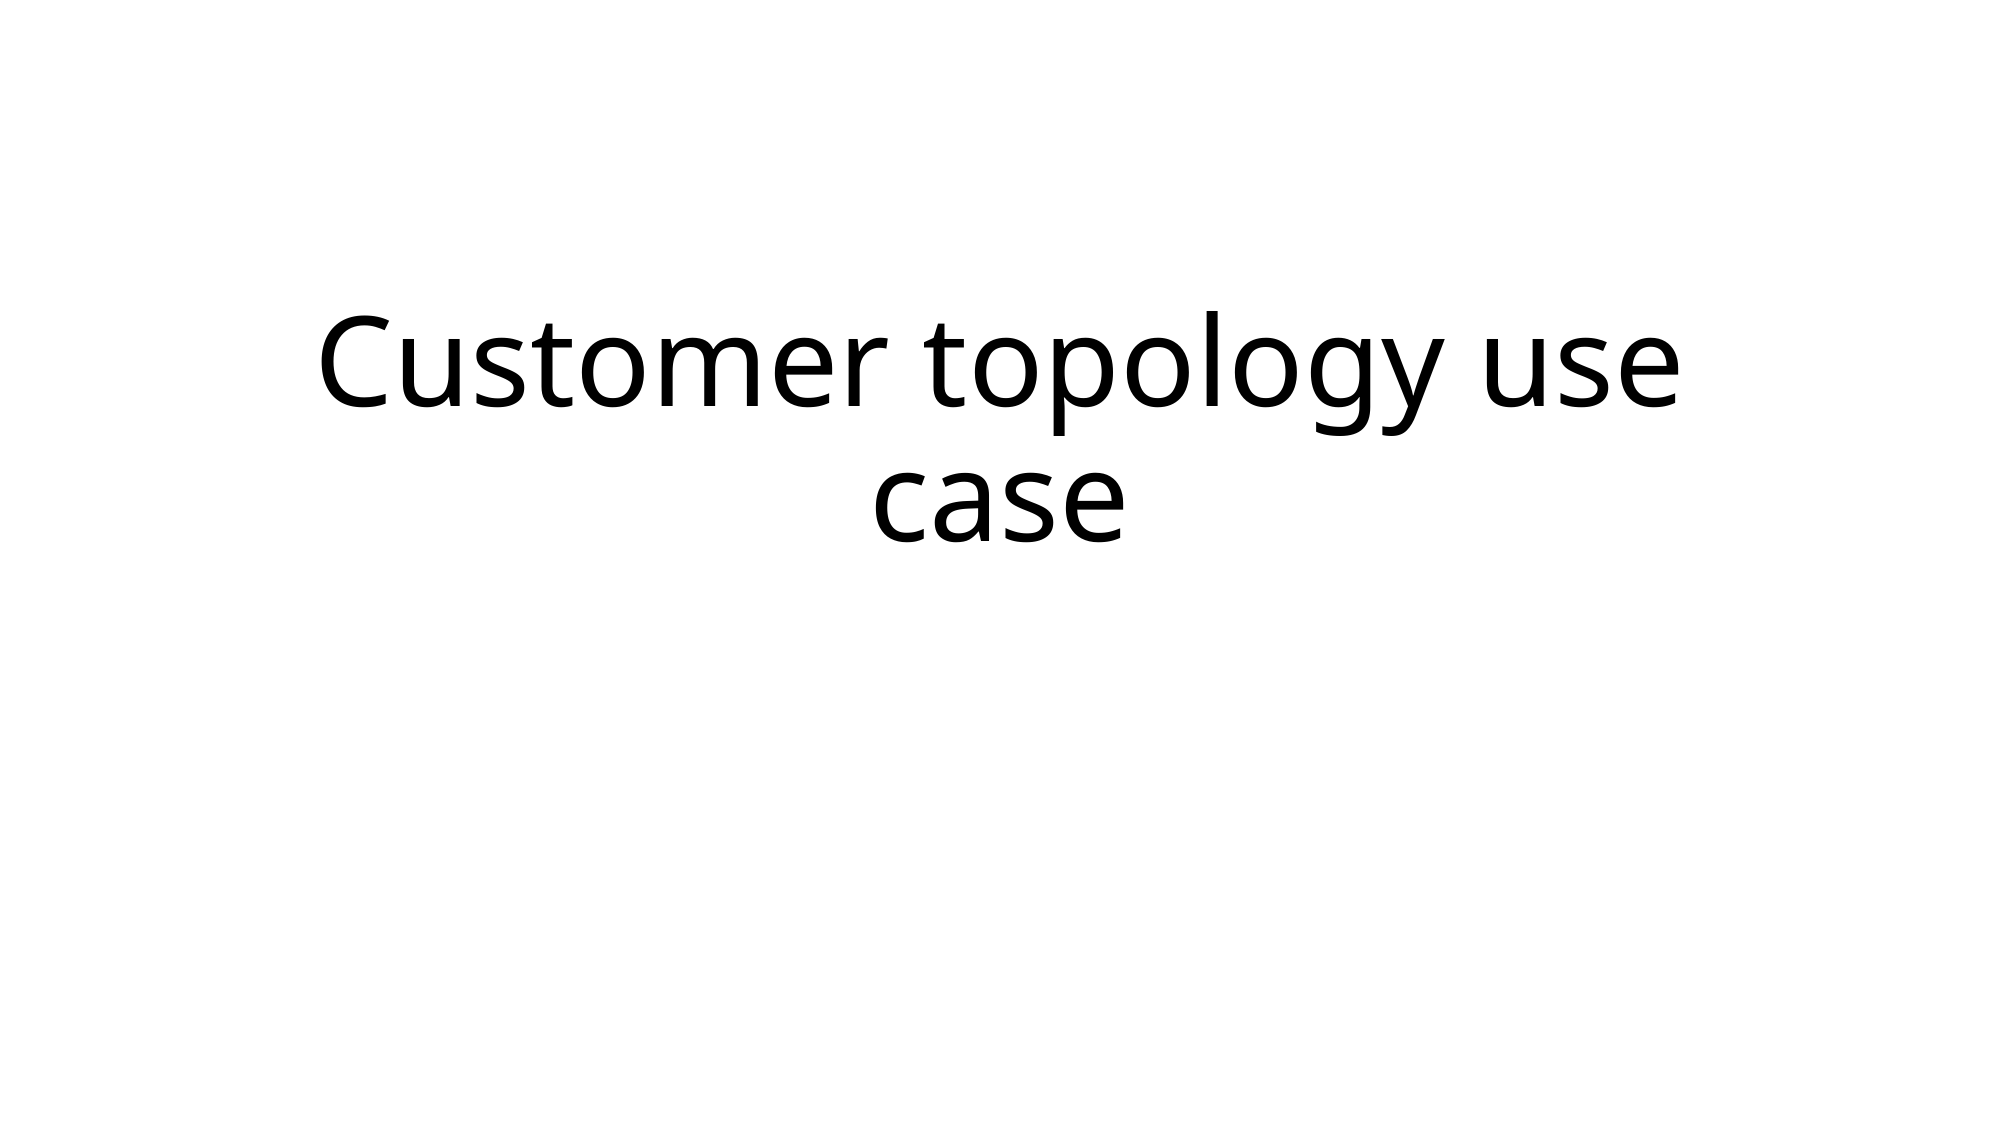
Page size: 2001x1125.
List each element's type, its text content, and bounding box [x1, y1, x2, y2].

title Customer topology use case [249, 184, 1750, 576]
